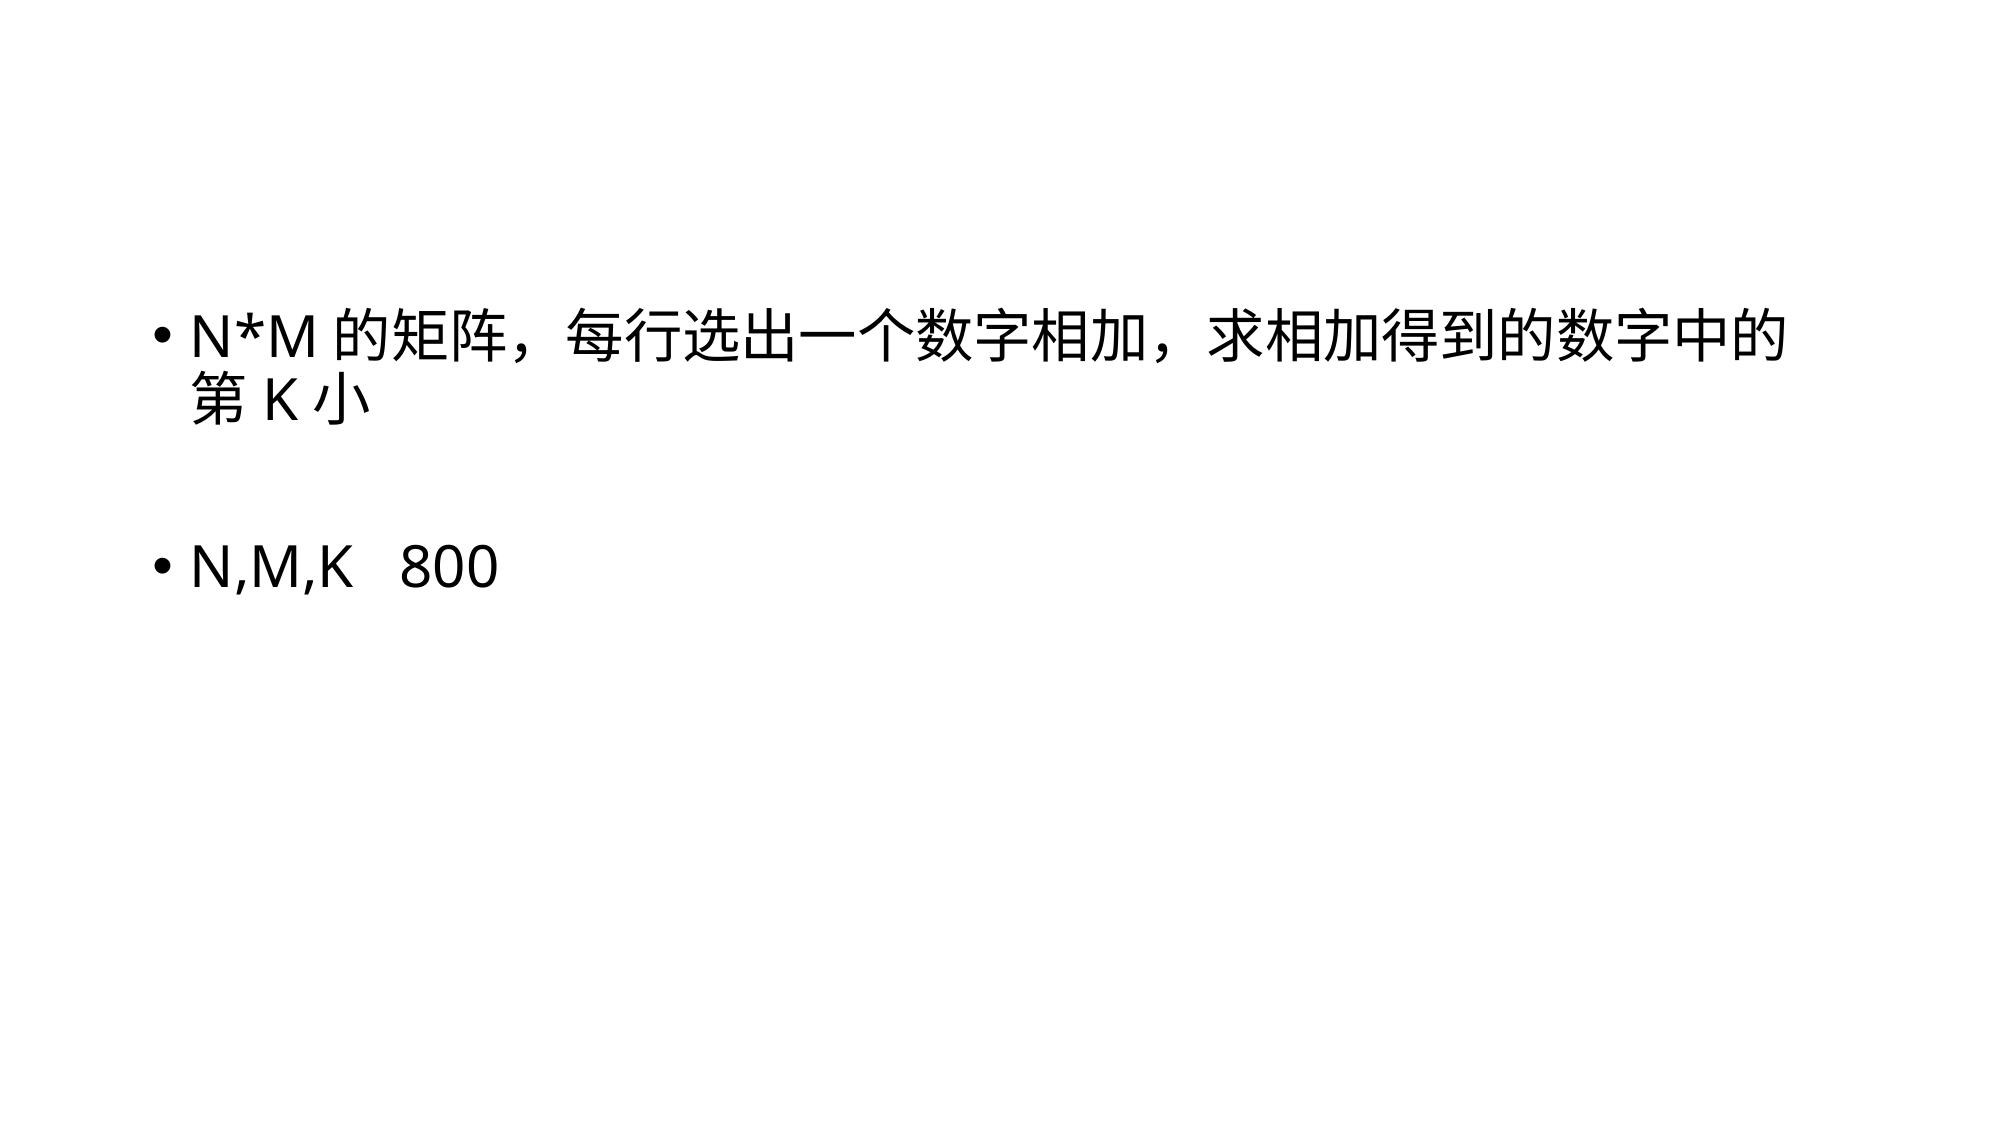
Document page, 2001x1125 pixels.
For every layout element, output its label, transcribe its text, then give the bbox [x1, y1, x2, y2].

list N*M的矩阵，每行选出一个数字相加，求相加得到的数字中的第K小 N,M,K 800 [137, 299, 1863, 1014]
